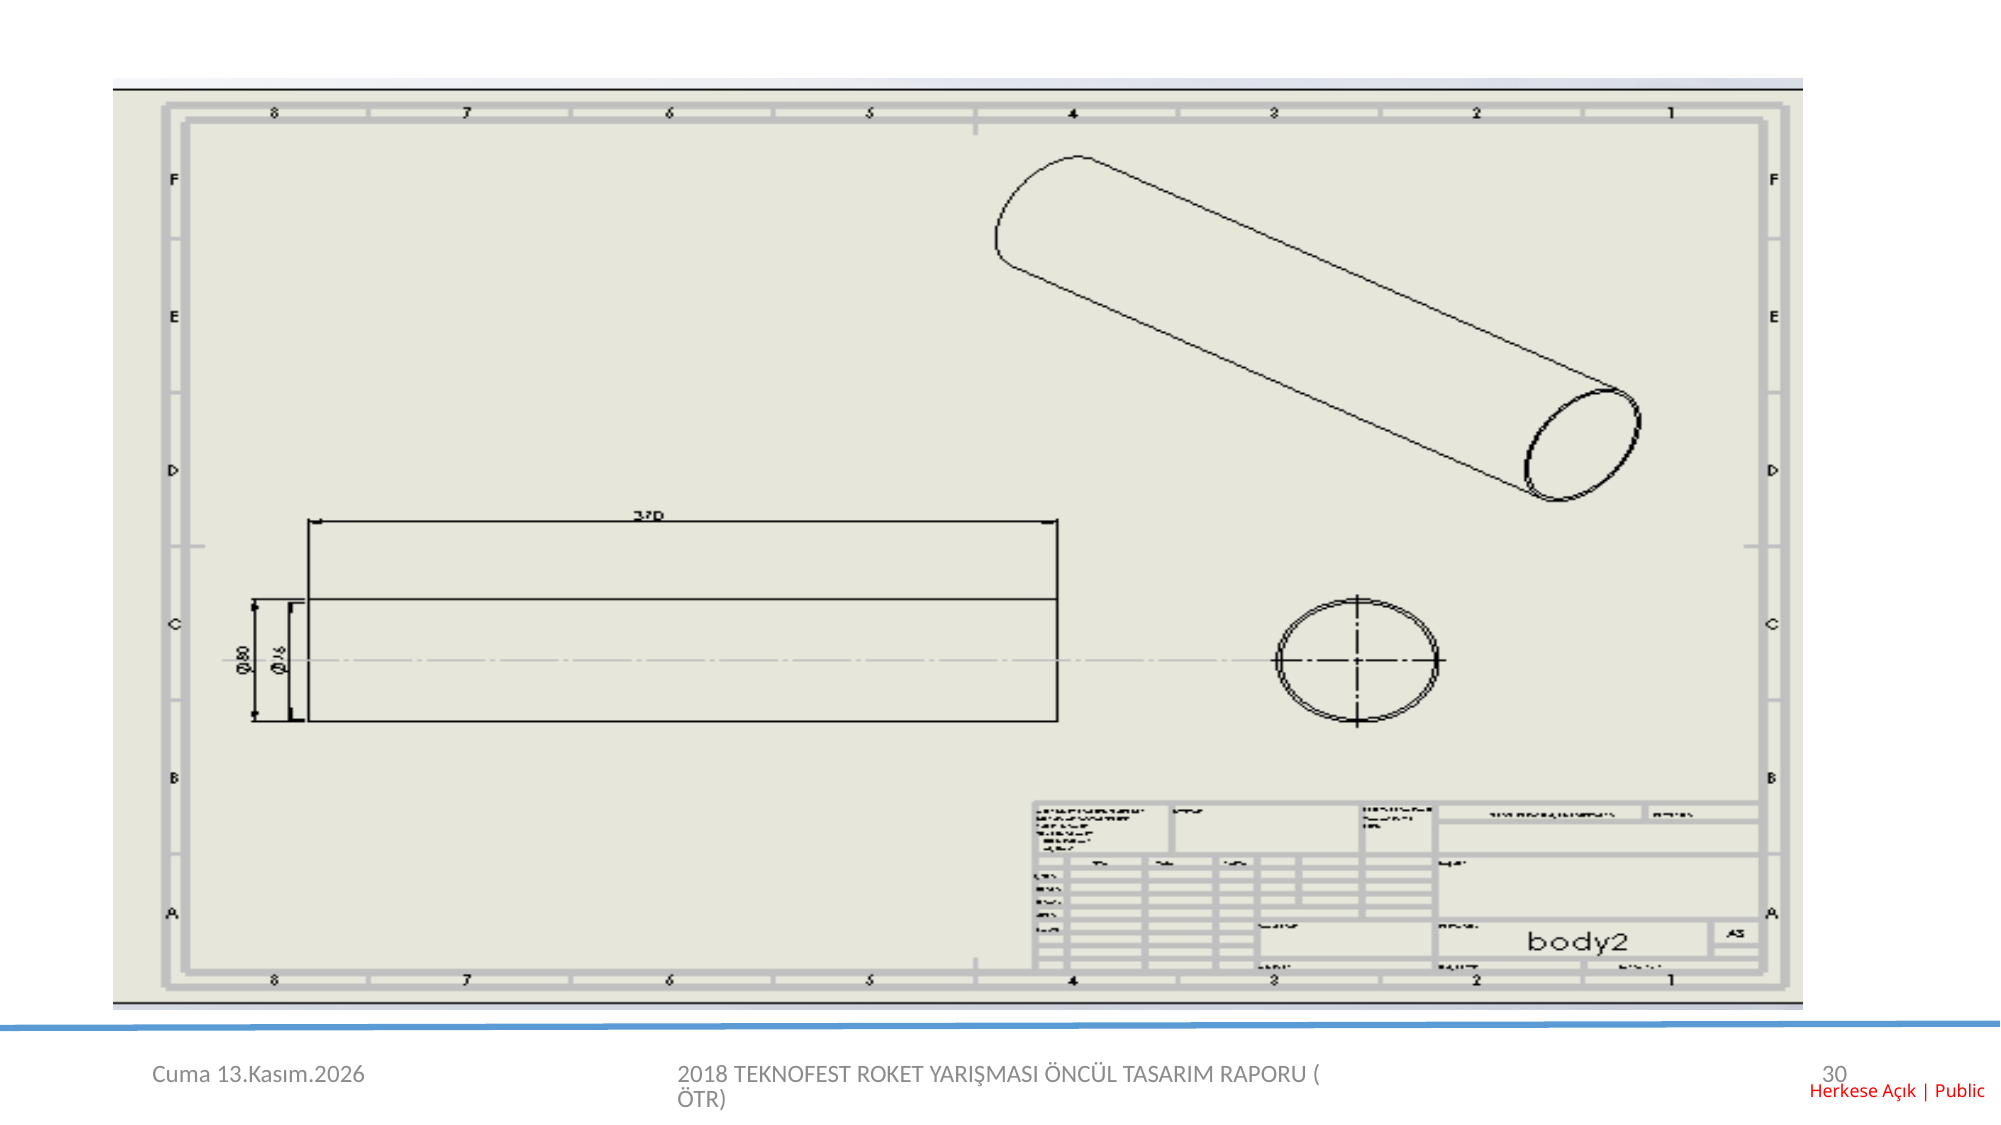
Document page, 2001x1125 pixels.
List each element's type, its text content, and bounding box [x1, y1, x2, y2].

footer 2018 TEKNOFEST ROKET YARIŞMASI ÖNCÜL TASARIM RAPORU (ÖTR) [662, 1042, 1338, 1103]
slide_number 2 Temmuz 2018 Pazartesi [137, 1042, 588, 1103]
picture [112, 78, 1803, 1010]
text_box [0, 1023, 2000, 1028]
slide_number 30 [1412, 1042, 1863, 1103]
